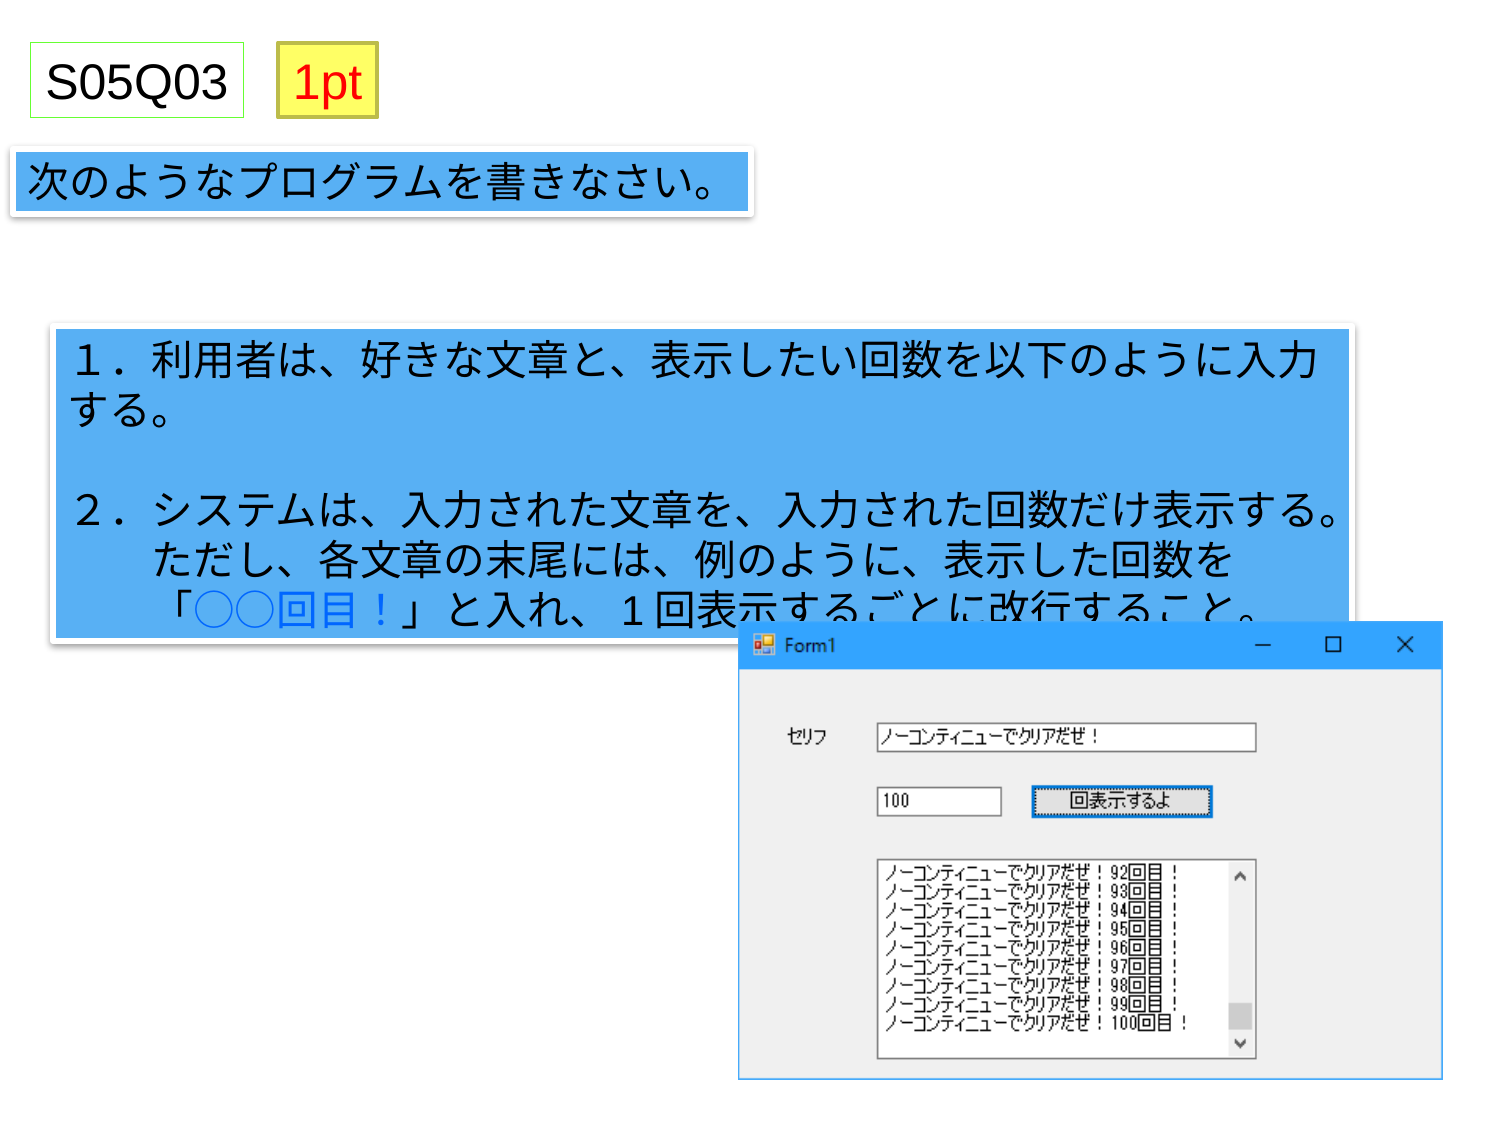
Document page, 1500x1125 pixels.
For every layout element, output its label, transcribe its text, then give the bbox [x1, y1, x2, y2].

text_box S05Q03 [30, 42, 244, 118]
text_box 次のようなプログラムを書きなさい。 [10, 146, 754, 217]
text_box 1pt [276, 41, 379, 119]
picture [737, 621, 1444, 1080]
text_box １．利用者は、好きな文章と、表示したい回数を以下のように入力する。 ２．システムは、入力された文章を、入力された回数だけ表示する。 ただし、各文章の末尾には、例のように、表示した回数を 「○○回目！」と入れ、1回表示するごとに改行すること。 [50, 323, 1355, 644]
